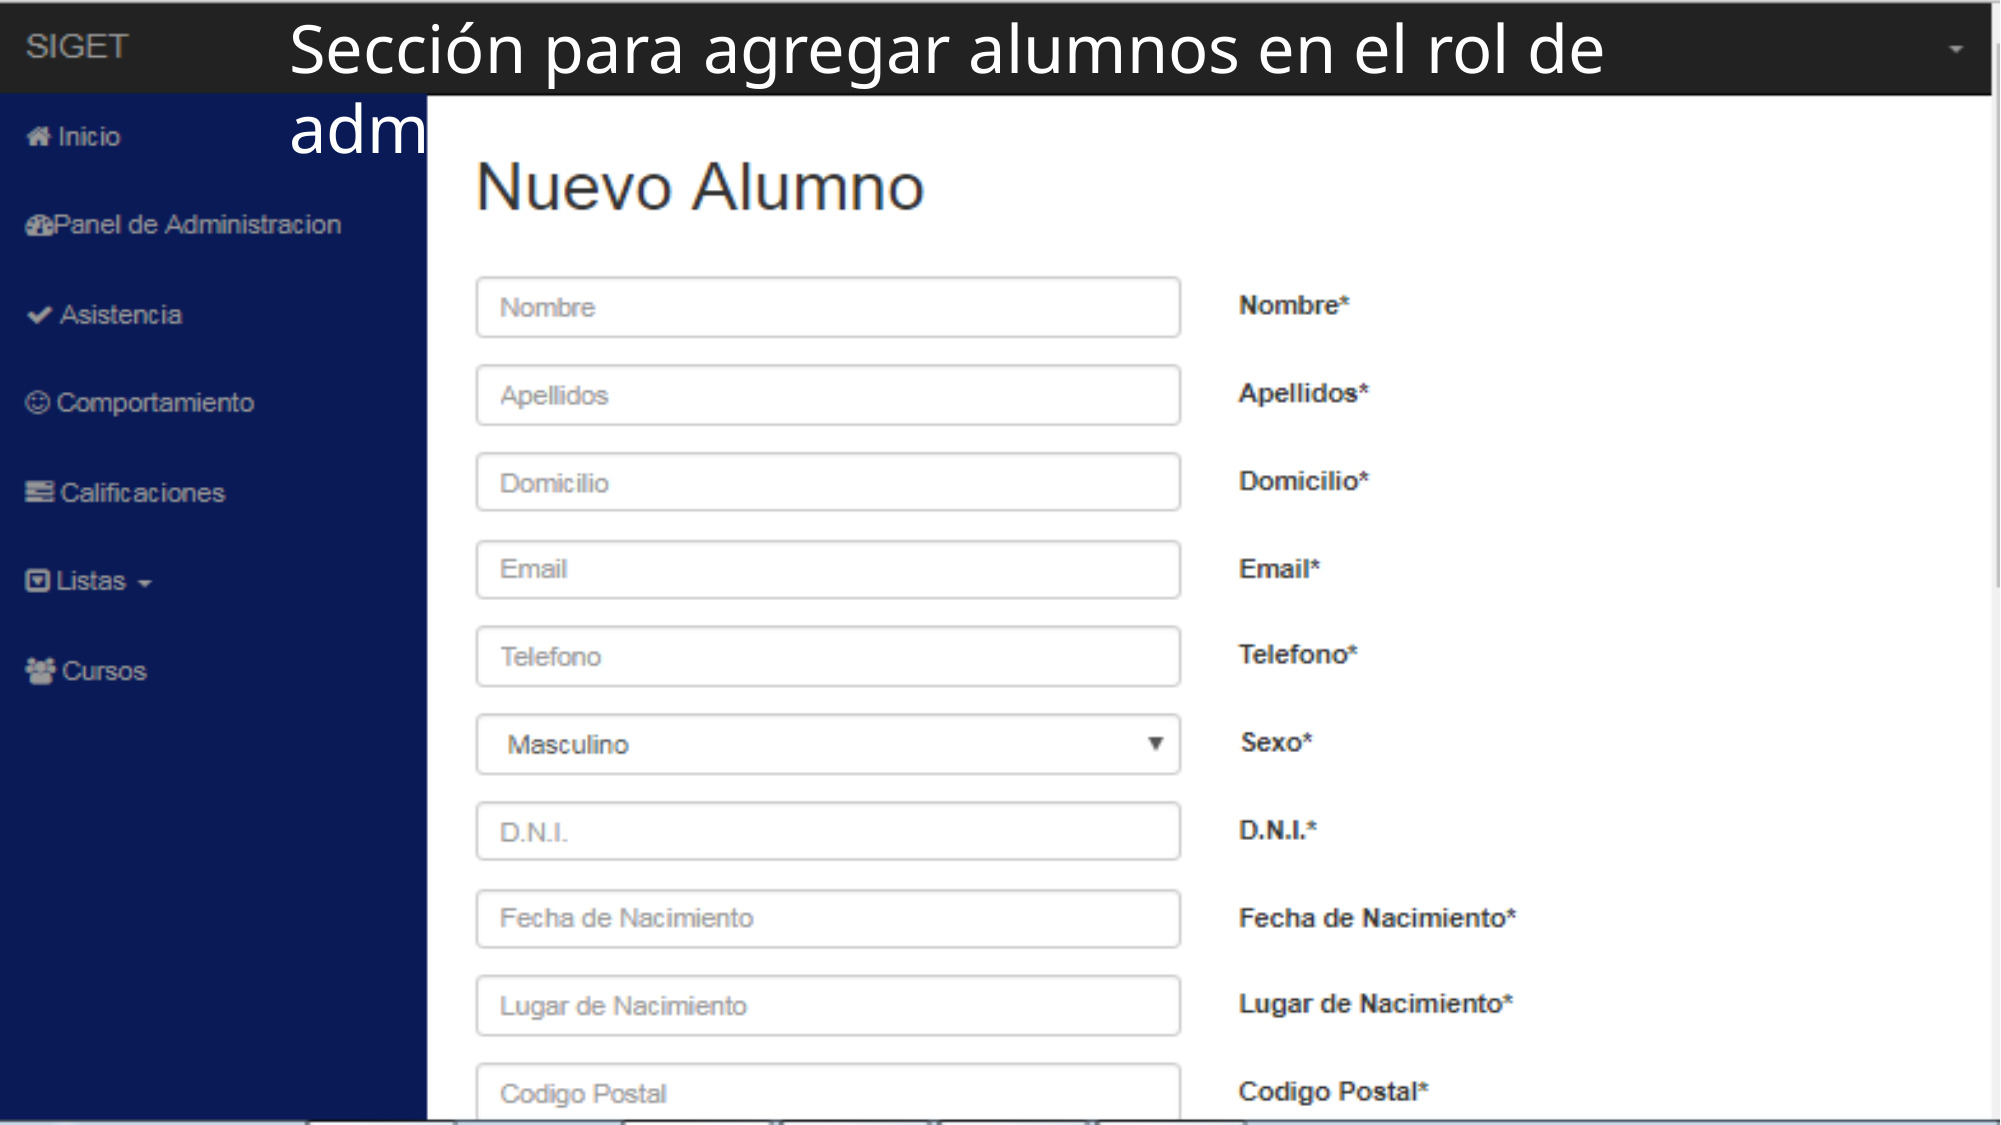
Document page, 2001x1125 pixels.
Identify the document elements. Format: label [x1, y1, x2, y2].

list [0, 0, 2000, 1125]
